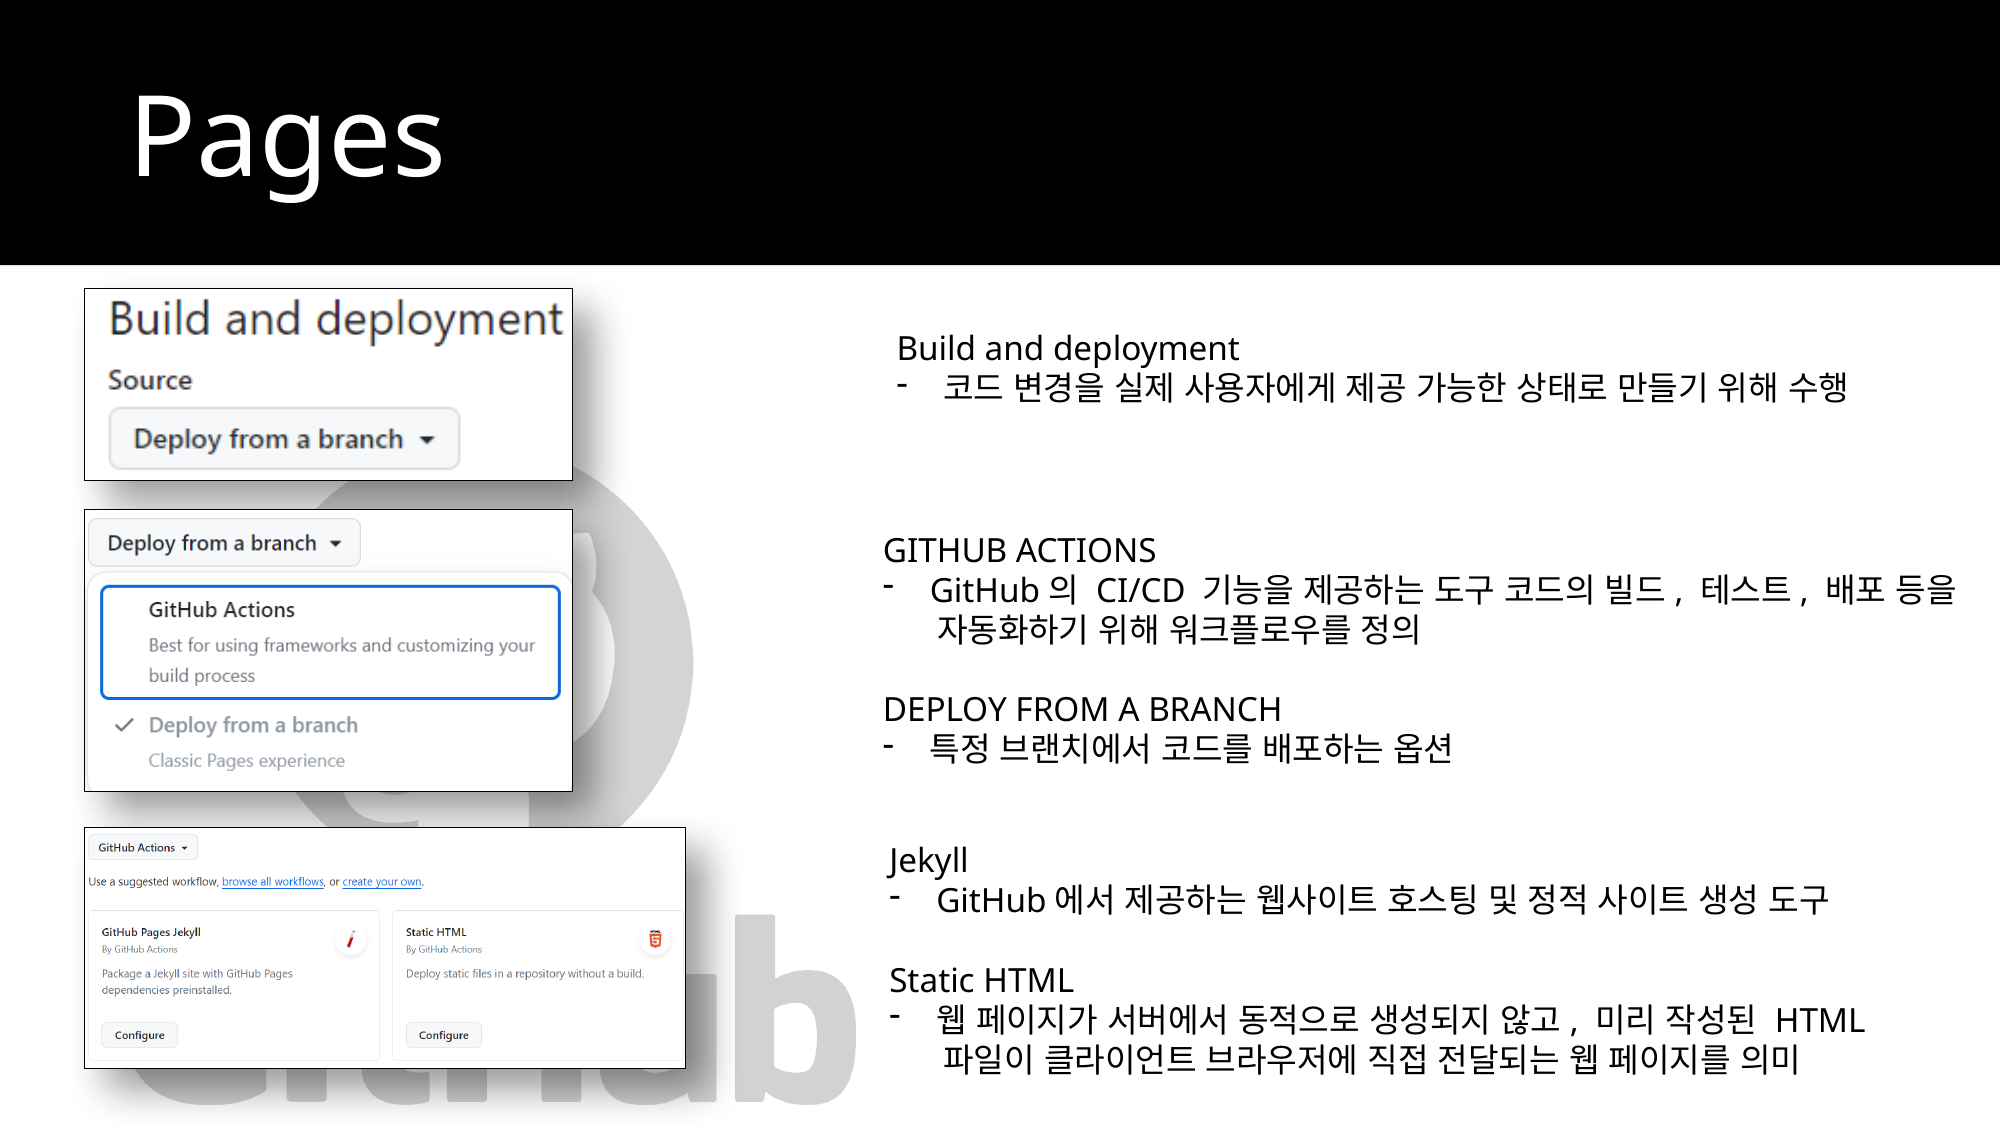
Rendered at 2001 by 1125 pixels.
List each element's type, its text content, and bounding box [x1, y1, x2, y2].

text_box Pages [113, 56, 462, 207]
text_box Build and deployment 코드 변경을 실제 사용자에게 제공 가능한 상태로 만들기 위해 수행 [881, 320, 1866, 415]
text_box GITHUB ACTIONS GitHub의 CI/CD 기능을 제공하는 도구 코드의 빌드, 테스트, 배포 등을 자동화하기 위해 워크플로우를 정의 DEPLOY FROM A BRANCH 특정 브랜치에서 코드를 배포하는 옵션 [868, 521, 1981, 776]
picture [84, 288, 857, 1105]
text_box [0, 0, 2000, 267]
text_box Jekyll GitHub에서 제공하는 웹사이트 호스팅 및 정적 사이트 생성 도구 Static HTML 웹 페이지가 서버에서 동적으로 생성되지 않고, 미리 작성된 HTML 파일이 클라이언트 브라우저에 직접 전달되는 웹 페이지를 의미 [874, 831, 1890, 1087]
